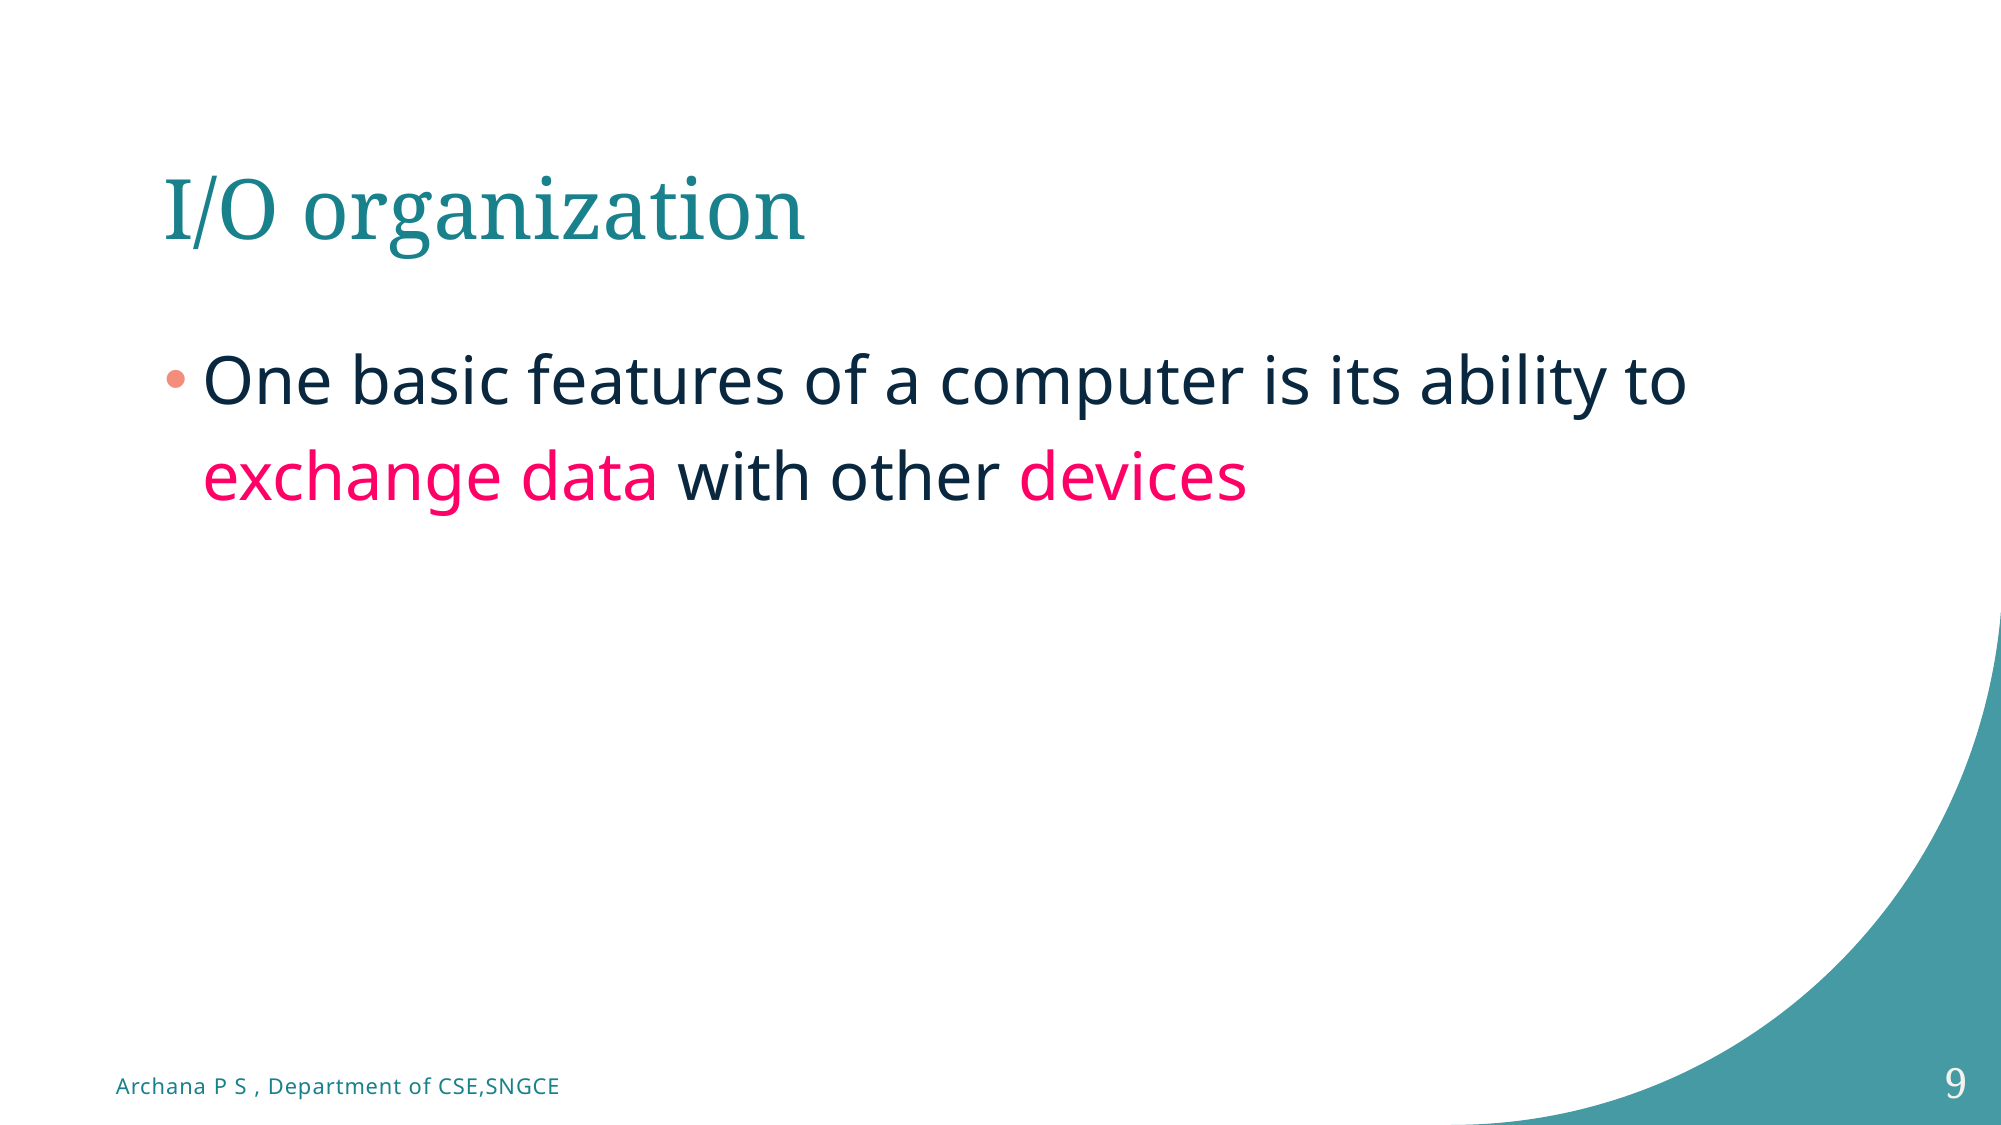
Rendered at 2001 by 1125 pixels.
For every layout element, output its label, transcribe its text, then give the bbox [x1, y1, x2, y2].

list One basic features of a computer is its ability to exchange data with other devices [150, 314, 1777, 992]
footer Archana P S , Department of CSE,SNGCE [28, 1056, 648, 1116]
title I/O organization [148, 96, 1775, 315]
slide_number 9 [1868, 1055, 1983, 1116]
